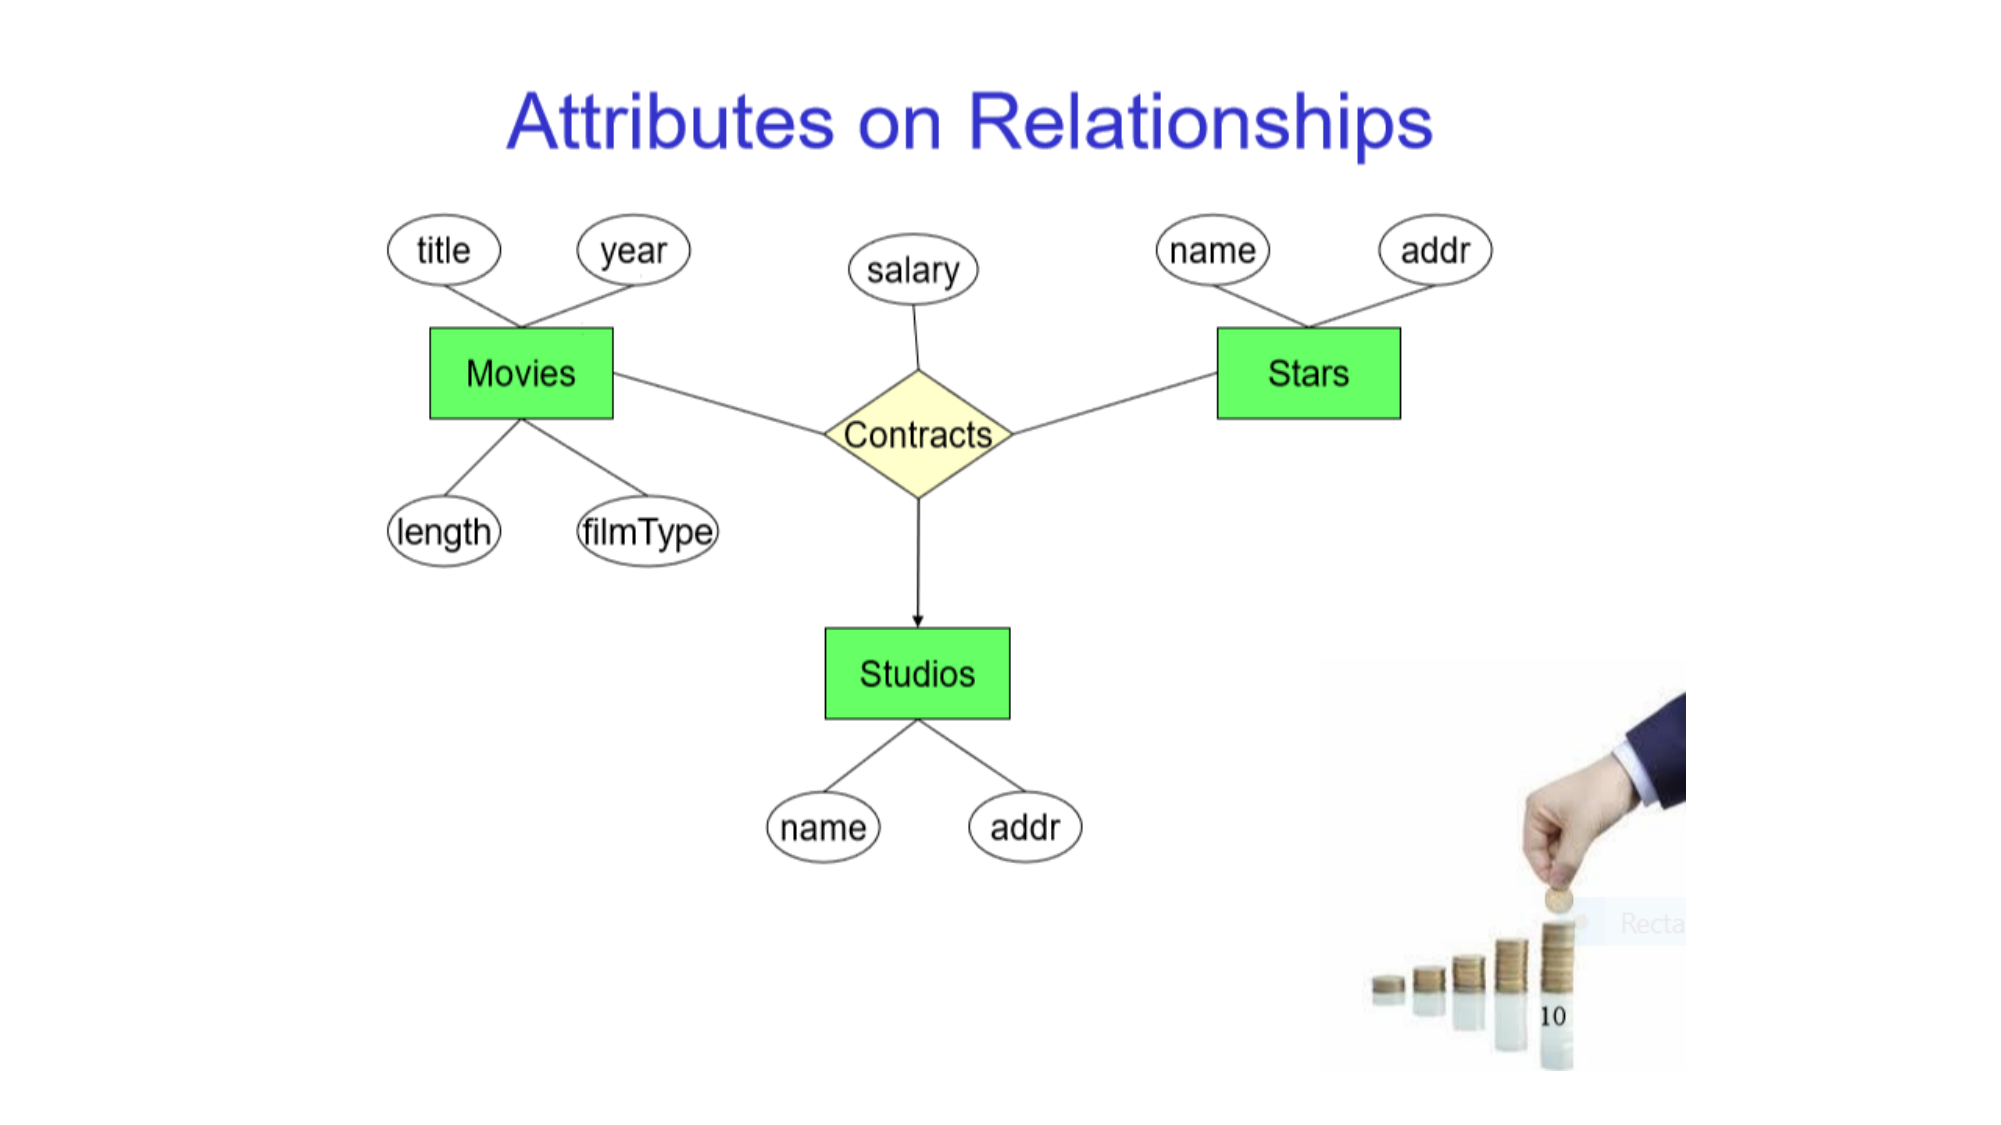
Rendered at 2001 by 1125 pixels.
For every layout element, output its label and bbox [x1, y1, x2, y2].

picture [313, 53, 1686, 1071]
